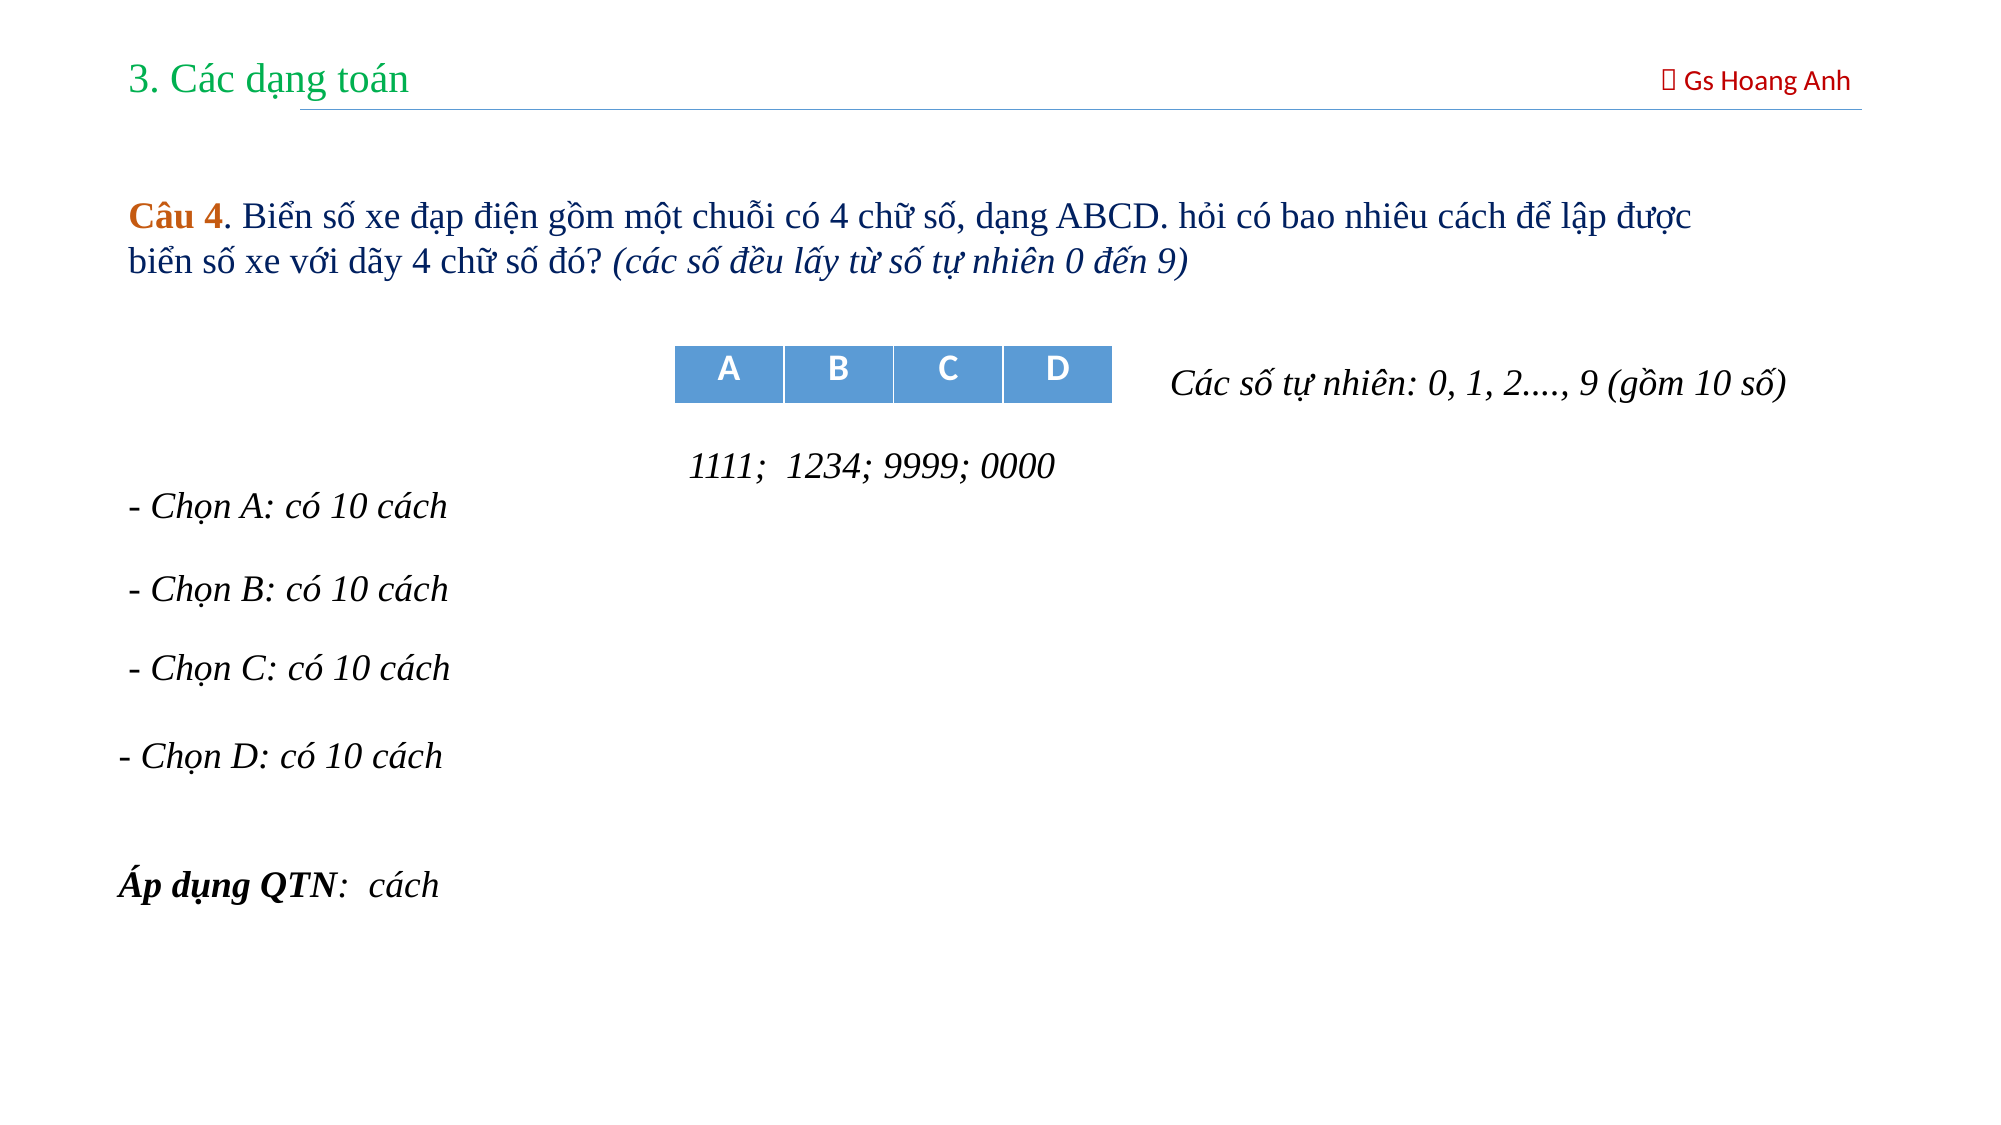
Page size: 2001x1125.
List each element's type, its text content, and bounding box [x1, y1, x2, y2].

text_box - Chọn D: có 10 cách [103, 723, 856, 784]
table_header A [675, 346, 783, 403]
text_box  Gs Hoang Anh [1609, 53, 1902, 104]
text_box - Chọn B: có 10 cách [113, 556, 865, 616]
table_header B [785, 346, 893, 403]
text_box Các số tự nhiên: 0, 1, 2...., 9 (gồm 10 số) [1155, 350, 1892, 411]
table_header D [1004, 346, 1112, 403]
text_box - Chọn C: có 10 cách [113, 635, 865, 696]
text_box - Chọn A: có 10 cách [113, 473, 865, 534]
table_header C [894, 346, 1002, 403]
text_box Câu 4. Biển số xe đạp điện gồm một chuỗi có 4 chữ số, dạng ABCD. hỏi có bao nhiêu cách để lập được biển số xe với dãy 4 chữ số đó? (các số đều lấy từ số tự nhiên 0 đến 9) [113, 183, 1722, 289]
text_box 3. Các dạng toán [113, 43, 1156, 109]
text_box 1111; 1234; 9999; 0000 [673, 433, 1410, 494]
